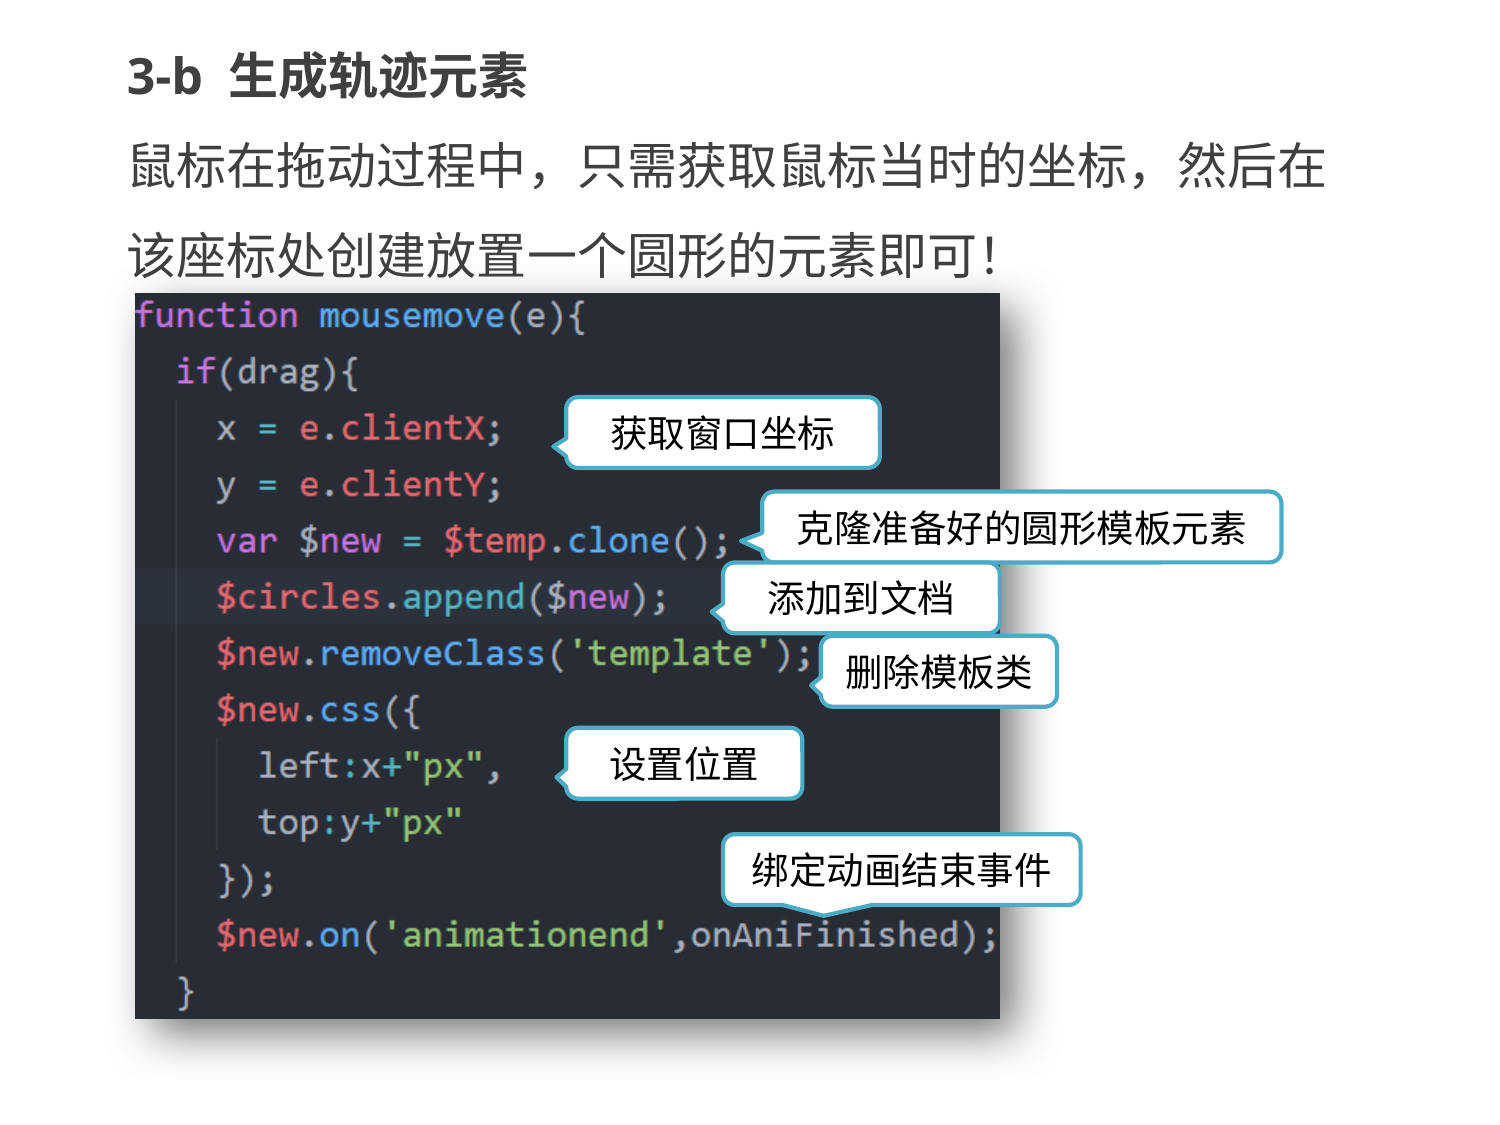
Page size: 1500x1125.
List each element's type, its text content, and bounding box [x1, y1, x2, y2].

text_box 3-b 生成轨迹元素 鼠标在拖动过程中，只需获取鼠标当时的坐标，然后在该座标处创建放置一个圆形的元素即可！ [112, 7, 1388, 292]
text_box 绑定动画结束事件 [1004, 832, 1083, 908]
text_box 克隆准备好的圆形模板元素 [1004, 489, 1284, 565]
text_box 删除模板类 [1004, 633, 1060, 709]
picture [135, 293, 1001, 1019]
